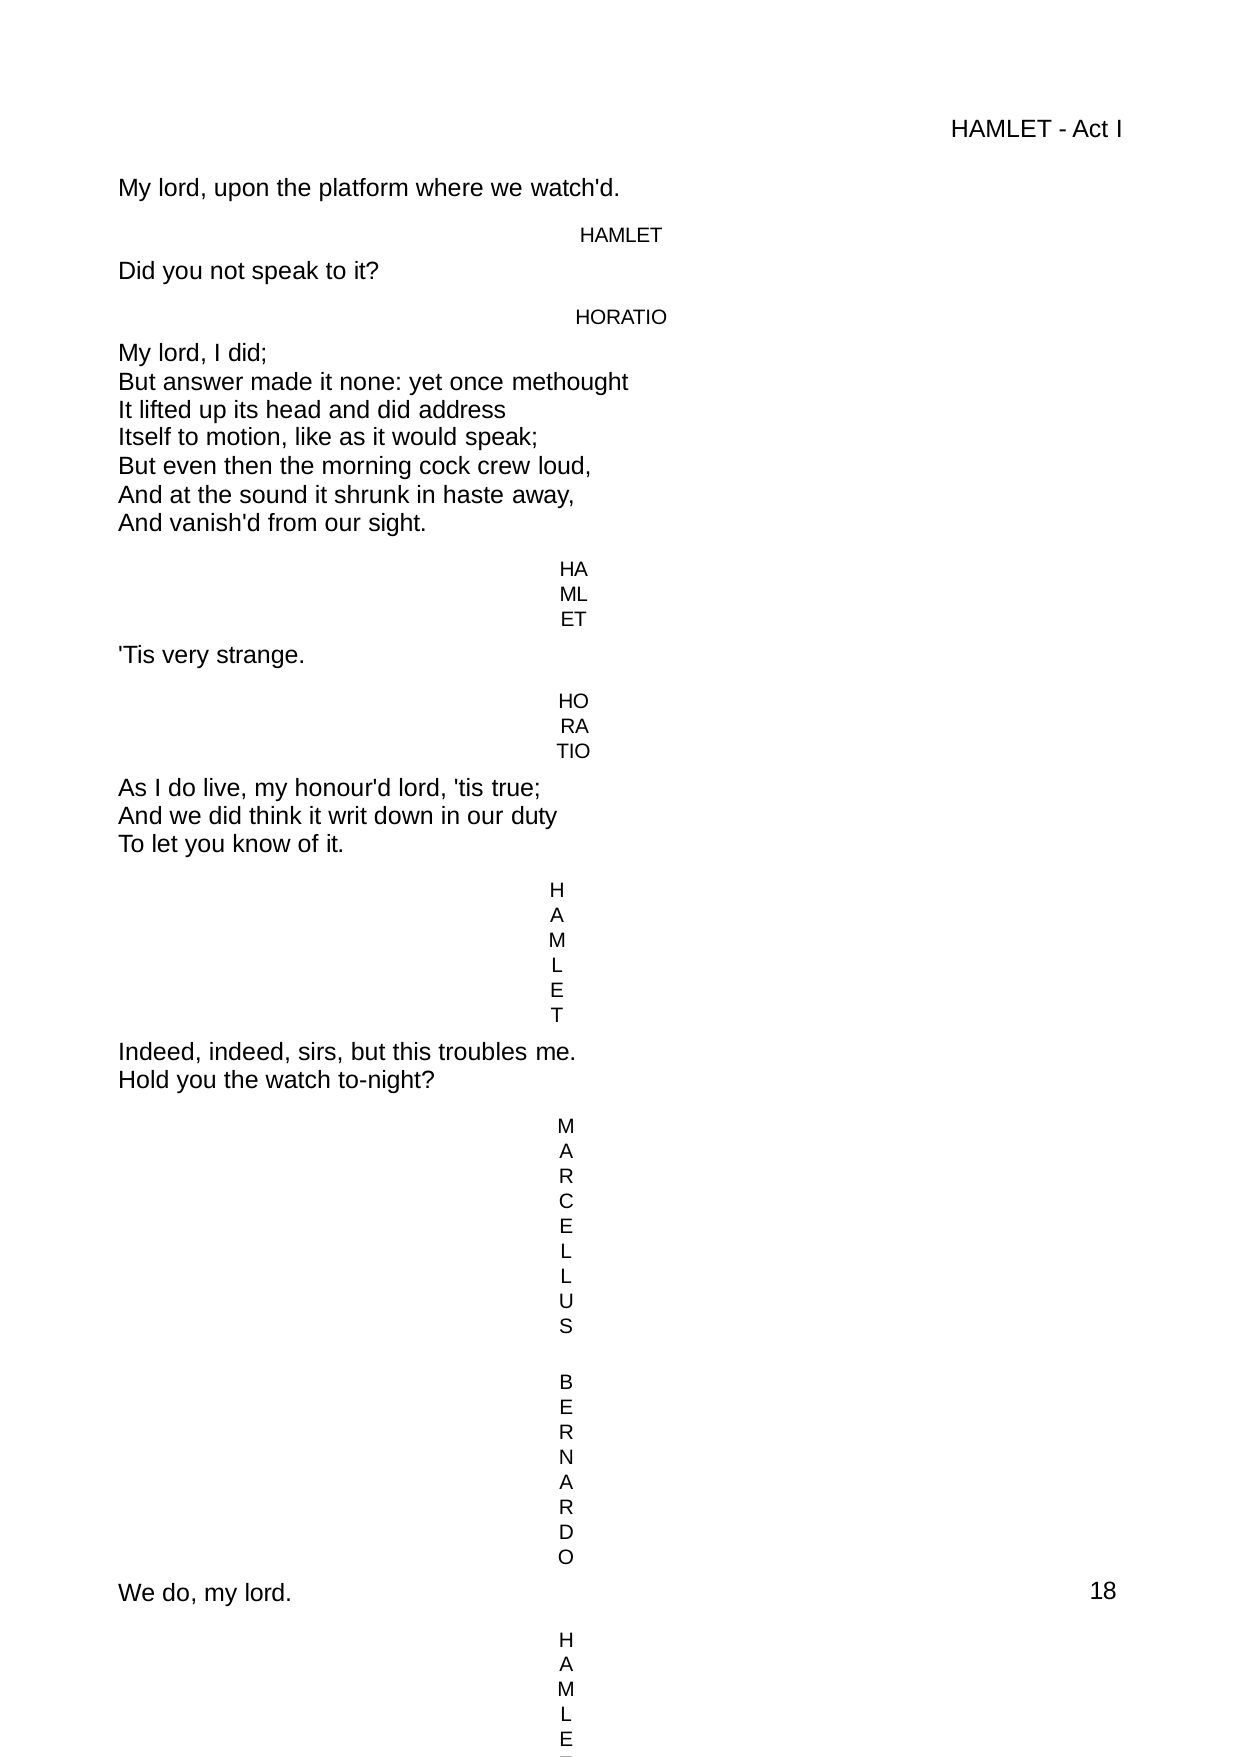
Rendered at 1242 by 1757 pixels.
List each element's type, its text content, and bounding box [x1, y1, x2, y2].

text_box HAMLET - Act I [948, 110, 1127, 143]
text_box My lord, upon the platform where we watch'd. HAMLET Did you not speak to it? HORATIO My lord, I did; But answer made it none: yet once methought It lifted up its head and did address Itself to motion, like as it would speak; But even then the morning cock crew loud, And at the sound it shrunk in haste away, And vanish'd from our sight. HAMLET 'Tis very strange. HORATIO As I do live, my honour'd lord, 'tis true; And we did think it writ down in our duty To let you know of it. HAMLET Indeed, indeed, sirs, but this troubles me. Hold you the watch to-night? MARCELLUS BERNARDO We do, my lord. HAMLET Arm'd, say you? MARCELLUS BERNARDO Arm'd, my lord. HAMLET From top to toe? MARCELLUS BERNARDO My lord, from head to foot. HAMLET Then saw you not his face? HORATIO [115, 169, 687, 1757]
slide_number 16 [1069, 1574, 1126, 1757]
